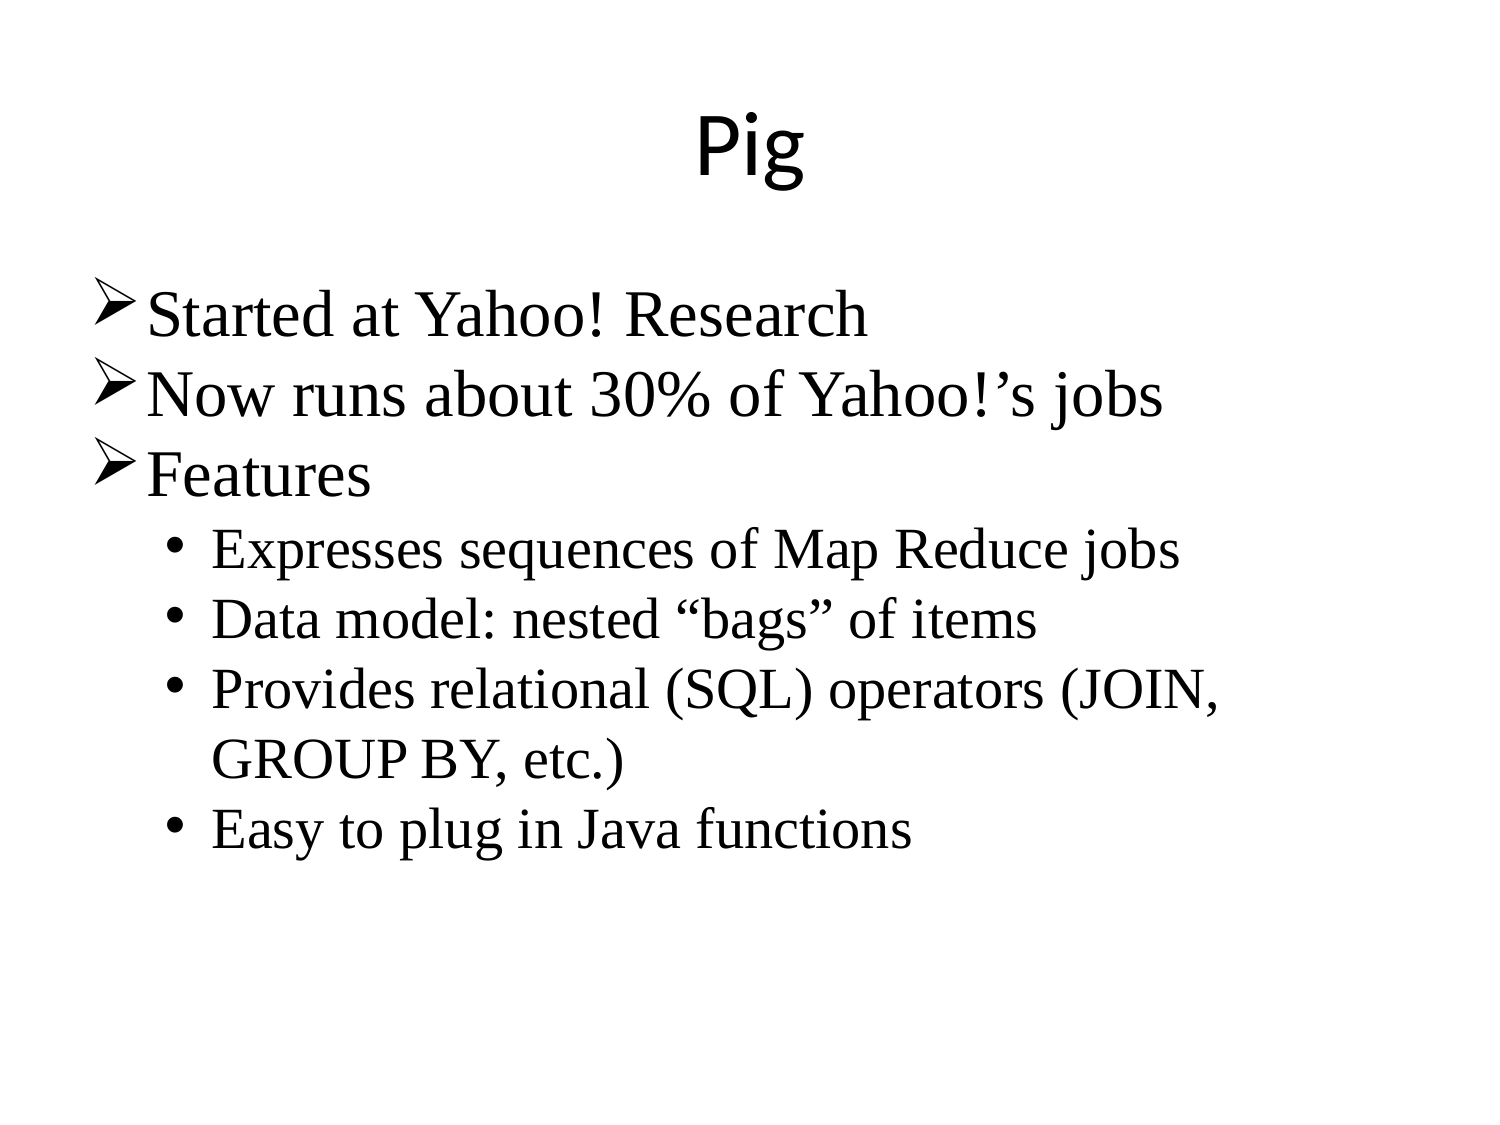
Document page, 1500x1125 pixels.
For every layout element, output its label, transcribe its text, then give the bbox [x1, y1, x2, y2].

text_box Started at Yahoo! Research Now runs about 30% of Yahoo!’s jobs Features Expresses sequences of Map Reduce jobs Data model: nested “bags” of items Provides relational (SQL) operators (JOIN, GROUP BY, etc.) Easy to plug in Java functions [75, 262, 1425, 1005]
text_box Pig [75, 45, 1425, 233]
